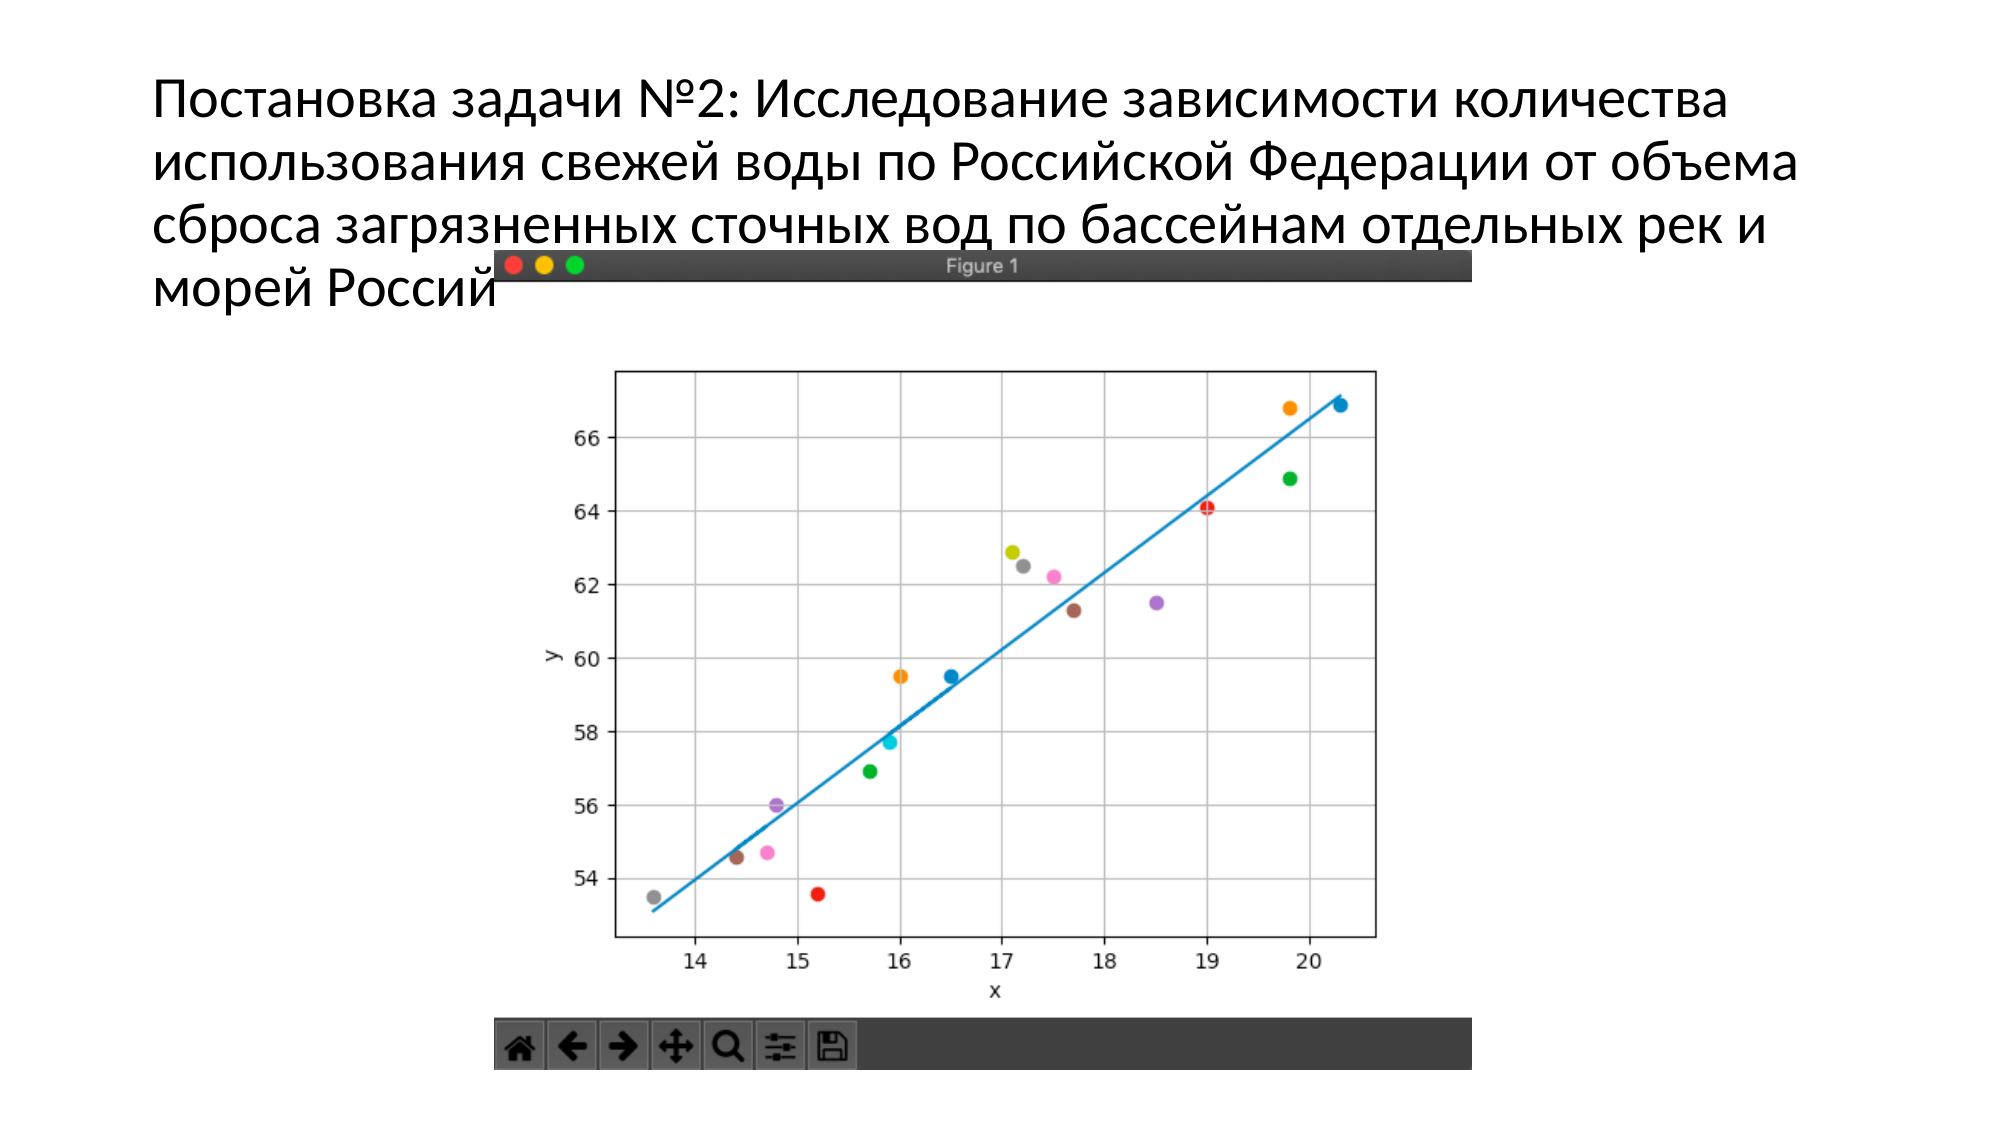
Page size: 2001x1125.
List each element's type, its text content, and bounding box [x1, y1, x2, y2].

list Постановка задачи №2: Исследование зависимости количества использования свежей воды по Российской Федерации от объема сброса загрязненных сточных вод по бассейнам отдельных рек и морей Российской Федерации [137, 59, 1863, 1014]
picture [494, 250, 1472, 1070]
